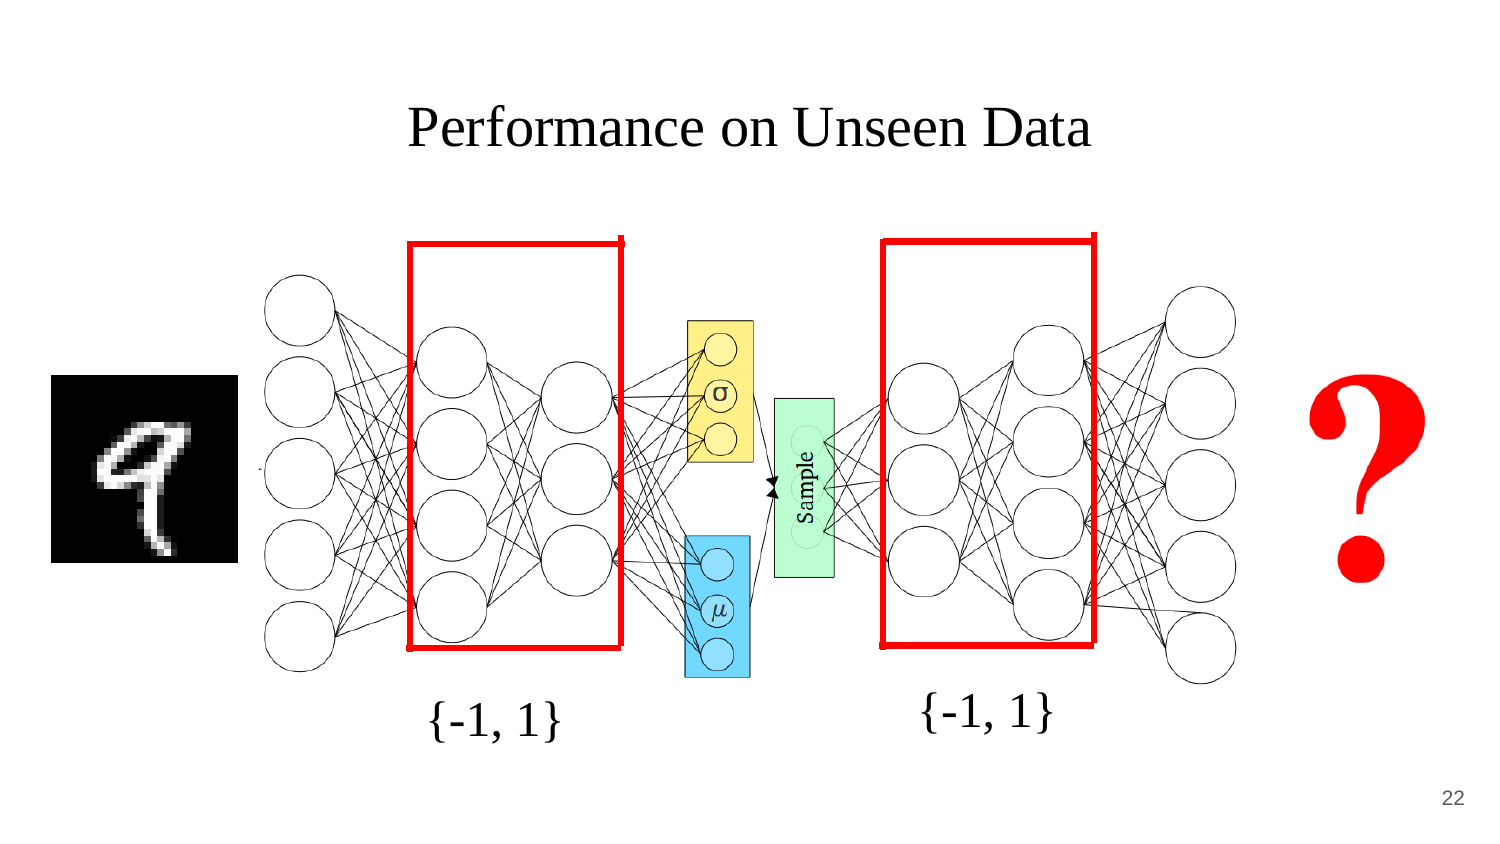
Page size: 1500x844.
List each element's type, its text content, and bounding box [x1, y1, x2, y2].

picture [259, 266, 1241, 691]
picture [1261, 374, 1471, 583]
text_box {-1, 1} [409, 699, 587, 765]
text_box {-1, 1} [902, 699, 1079, 757]
title Performance on Unseen Data [51, 72, 1449, 167]
picture [50, 375, 239, 563]
slide_number ‹#› [1389, 764, 1480, 830]
